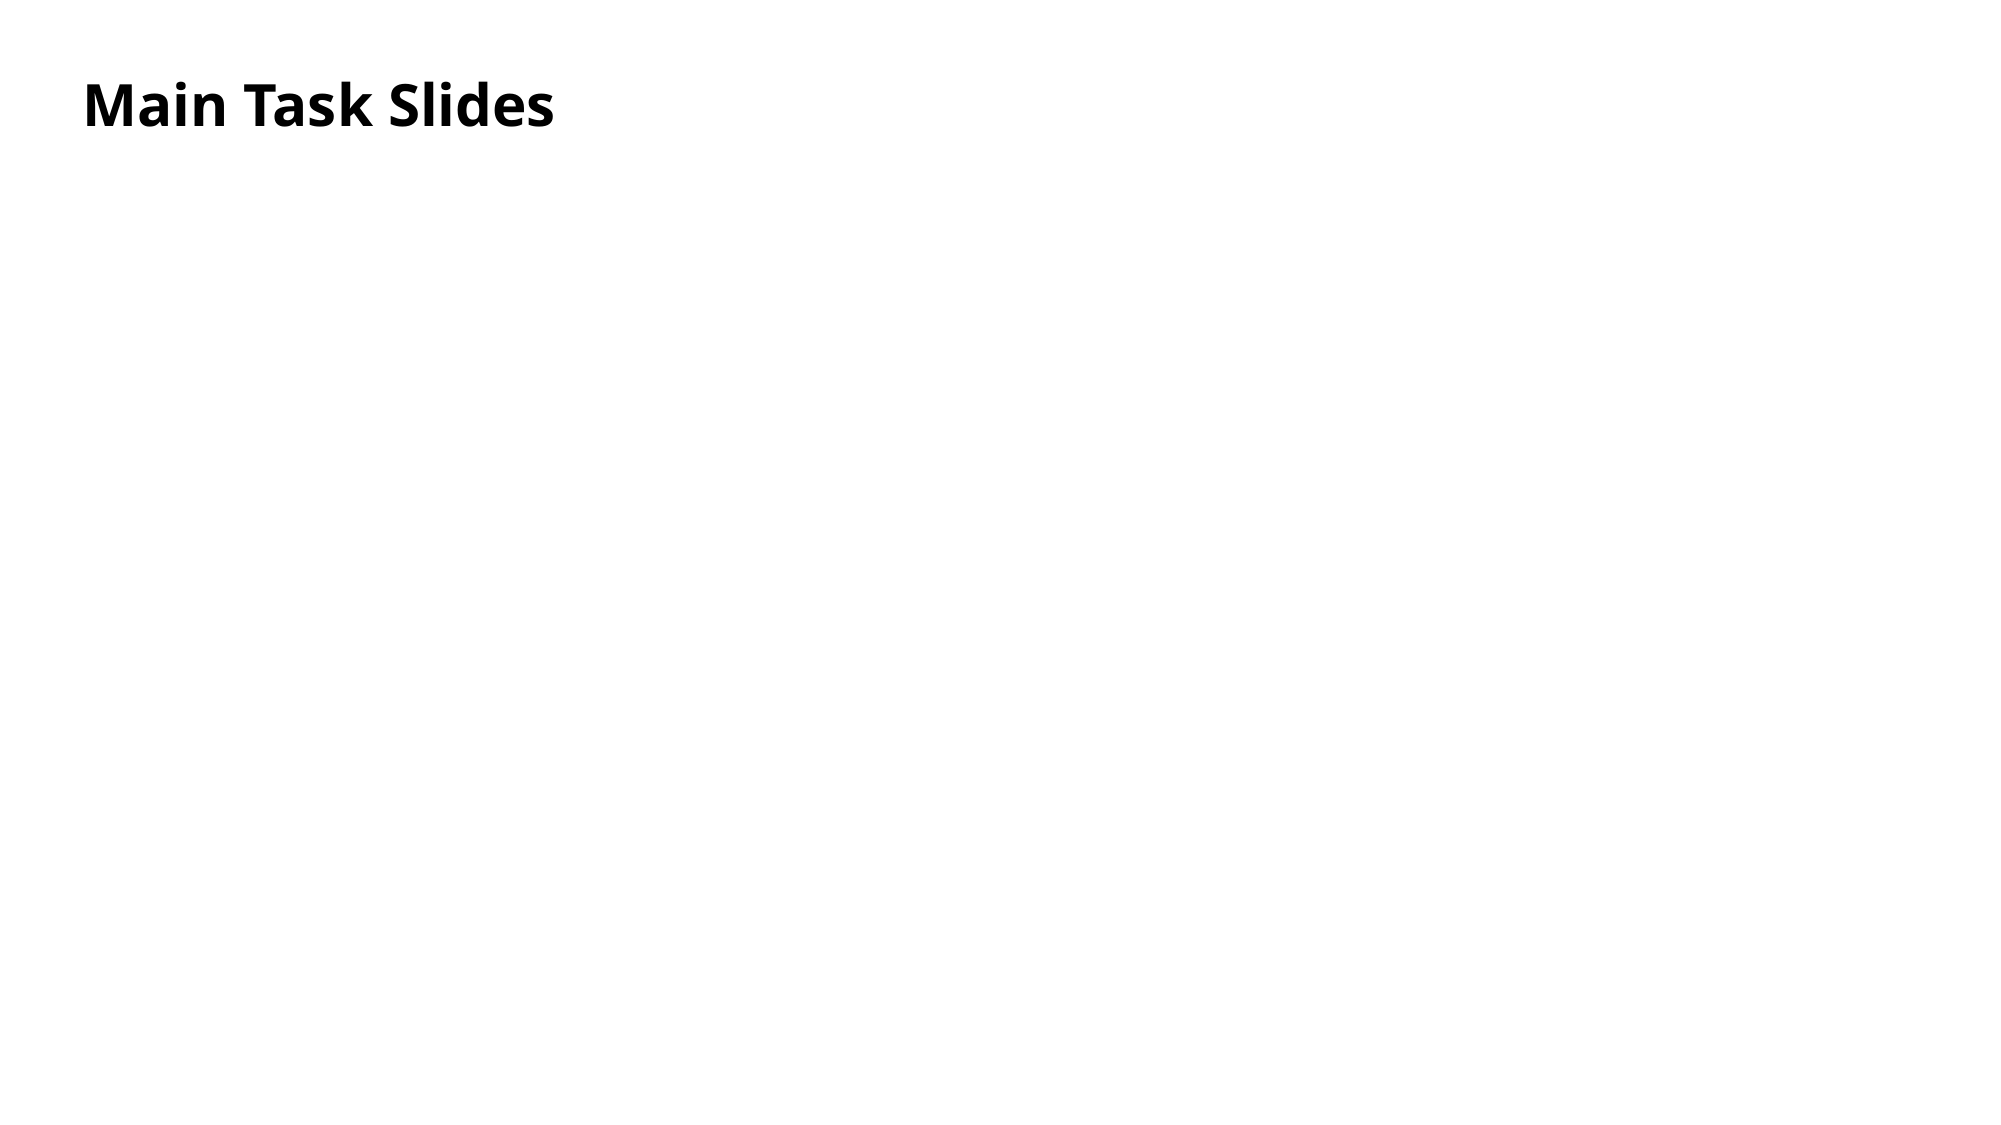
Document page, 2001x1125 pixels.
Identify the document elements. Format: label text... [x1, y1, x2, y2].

title Main Task Slides [67, 59, 1863, 156]
